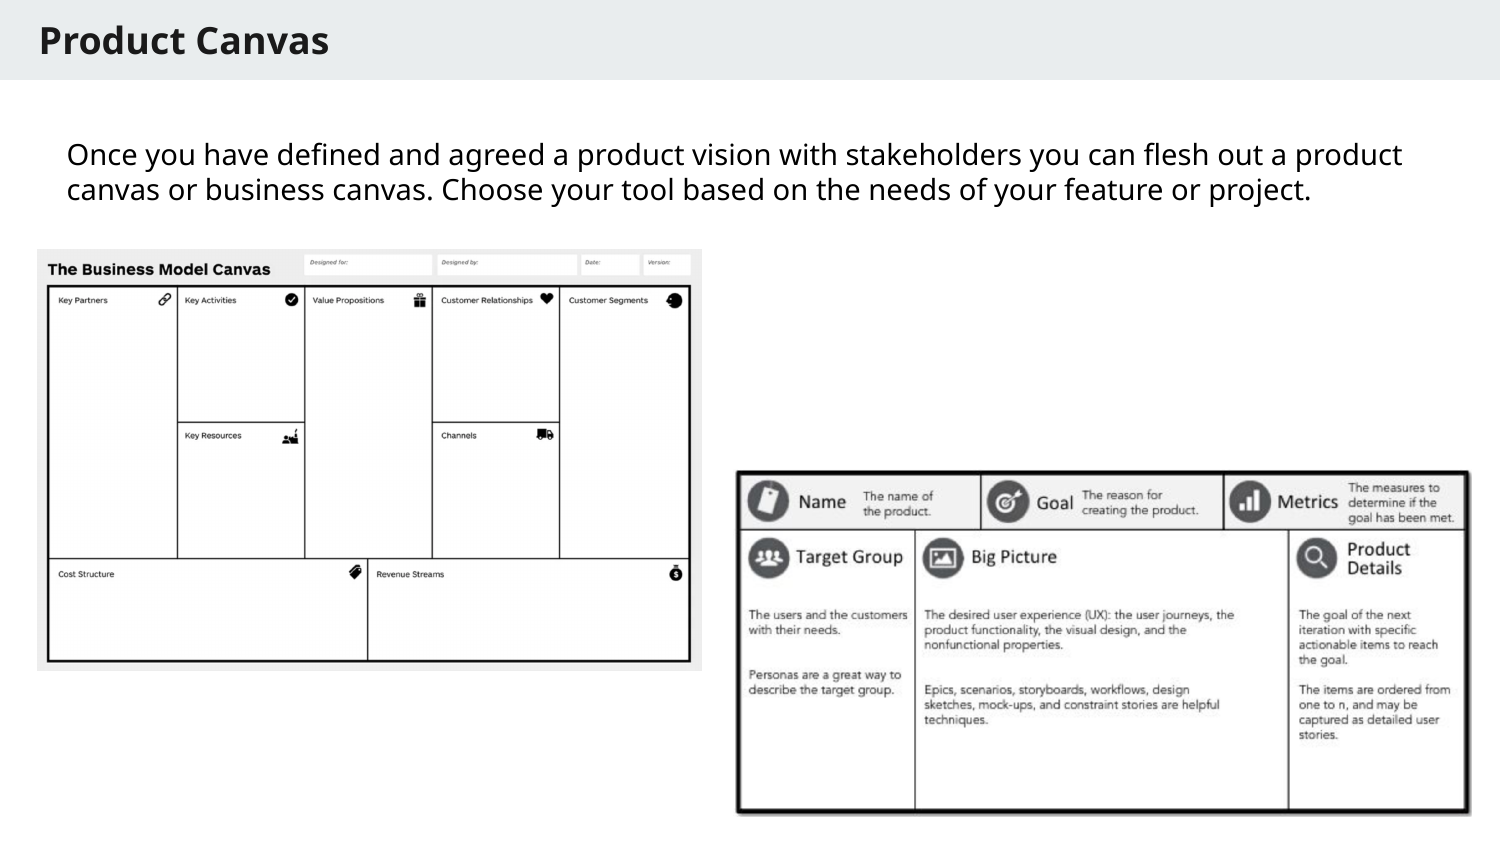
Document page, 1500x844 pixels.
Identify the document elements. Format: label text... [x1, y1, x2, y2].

picture [728, 469, 1472, 817]
picture [37, 248, 703, 672]
title Product Canvas [23, 0, 1286, 84]
list Once you have defined and agreed a product vision with stakeholders you can flesh out a product canvas or business canvas. Choose your tool based on the needs of your feature or project. [51, 120, 1457, 593]
